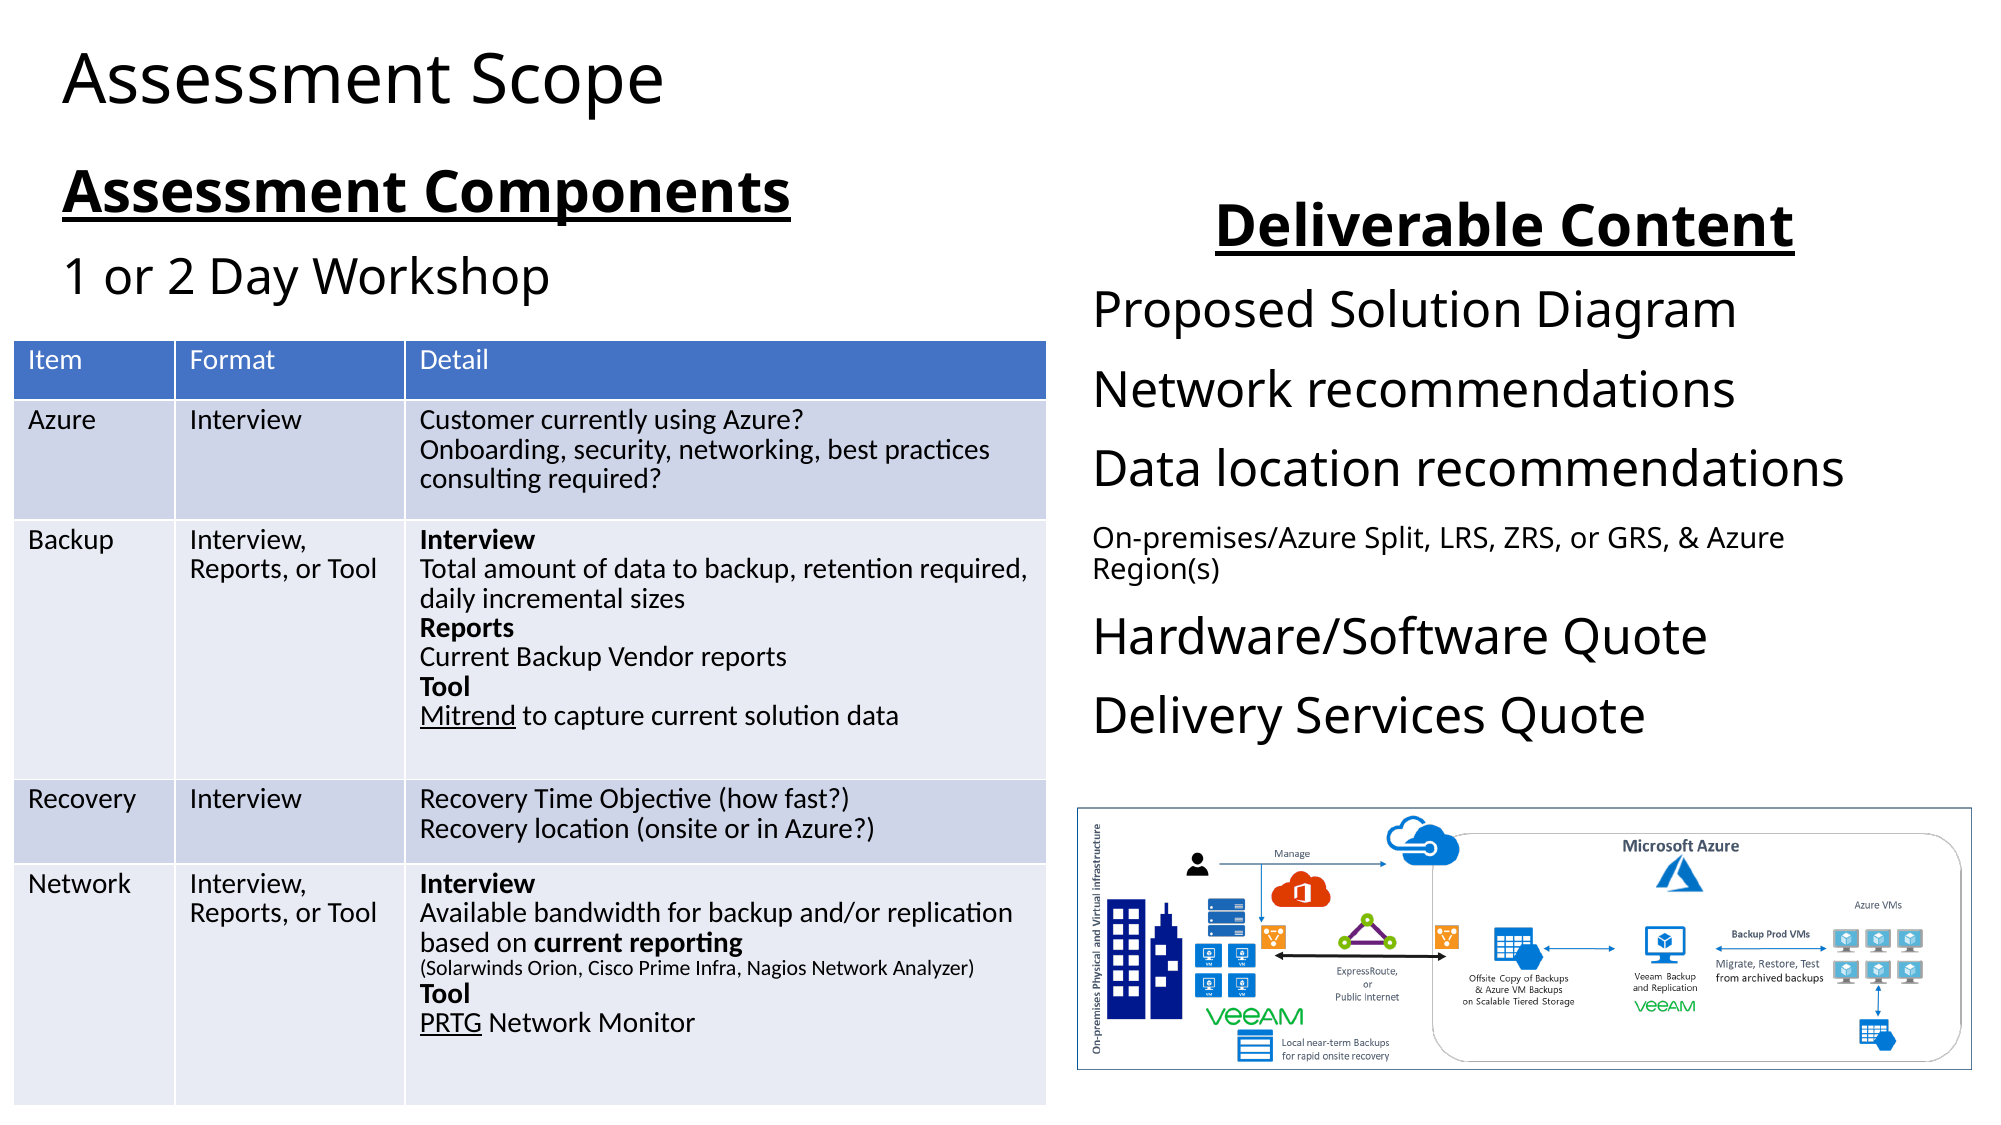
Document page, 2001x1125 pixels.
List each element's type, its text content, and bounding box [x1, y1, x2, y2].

table_cell Interview, Reports, or Tool [176, 865, 404, 1105]
table_header Item [14, 341, 174, 399]
table_cell Interview Total amount of data to backup, retention required, daily incremental sizes Reports Current Backup Vendor reports Tool Mitrend to capture current solution data [406, 521, 1046, 779]
table_cell Interview, Reports, or Tool [176, 521, 404, 779]
picture [1076, 802, 1972, 1070]
table_cell Backup [14, 521, 174, 779]
table_cell Interview [176, 780, 404, 863]
table_cell Azure [14, 401, 174, 519]
table_cell Customer currently using Azure? Onboarding, security, networking, best practices consulting required? [406, 401, 1046, 519]
table_cell Interview [176, 401, 404, 519]
list Deliverable Content Proposed Solution Diagram Network recommendations Data location recommendations On-premises/Azure Split, LRS, ZRS, or GRS, & Azure Region(s) Hardware/Software Quote Delivery Services Quote [1077, 188, 1932, 745]
table_header Detail [406, 341, 1046, 399]
table_header Format [176, 341, 404, 399]
table_cell Recovery [14, 780, 174, 863]
title Assessment Scope [47, 36, 1855, 127]
list Assessment Components 1 or 2 Day Workshop [47, 155, 903, 312]
table_cell Network [14, 865, 174, 1105]
table_cell Interview Available bandwidth for backup and/or replication based on current reporting (Solarwinds Orion, Cisco Prime Infra, Nagios Network Analyzer) Tool PRTG Network Monitor [406, 865, 1046, 1105]
table_cell Recovery Time Objective (how fast?) Recovery location (onsite or in Azure?) [406, 780, 1046, 863]
